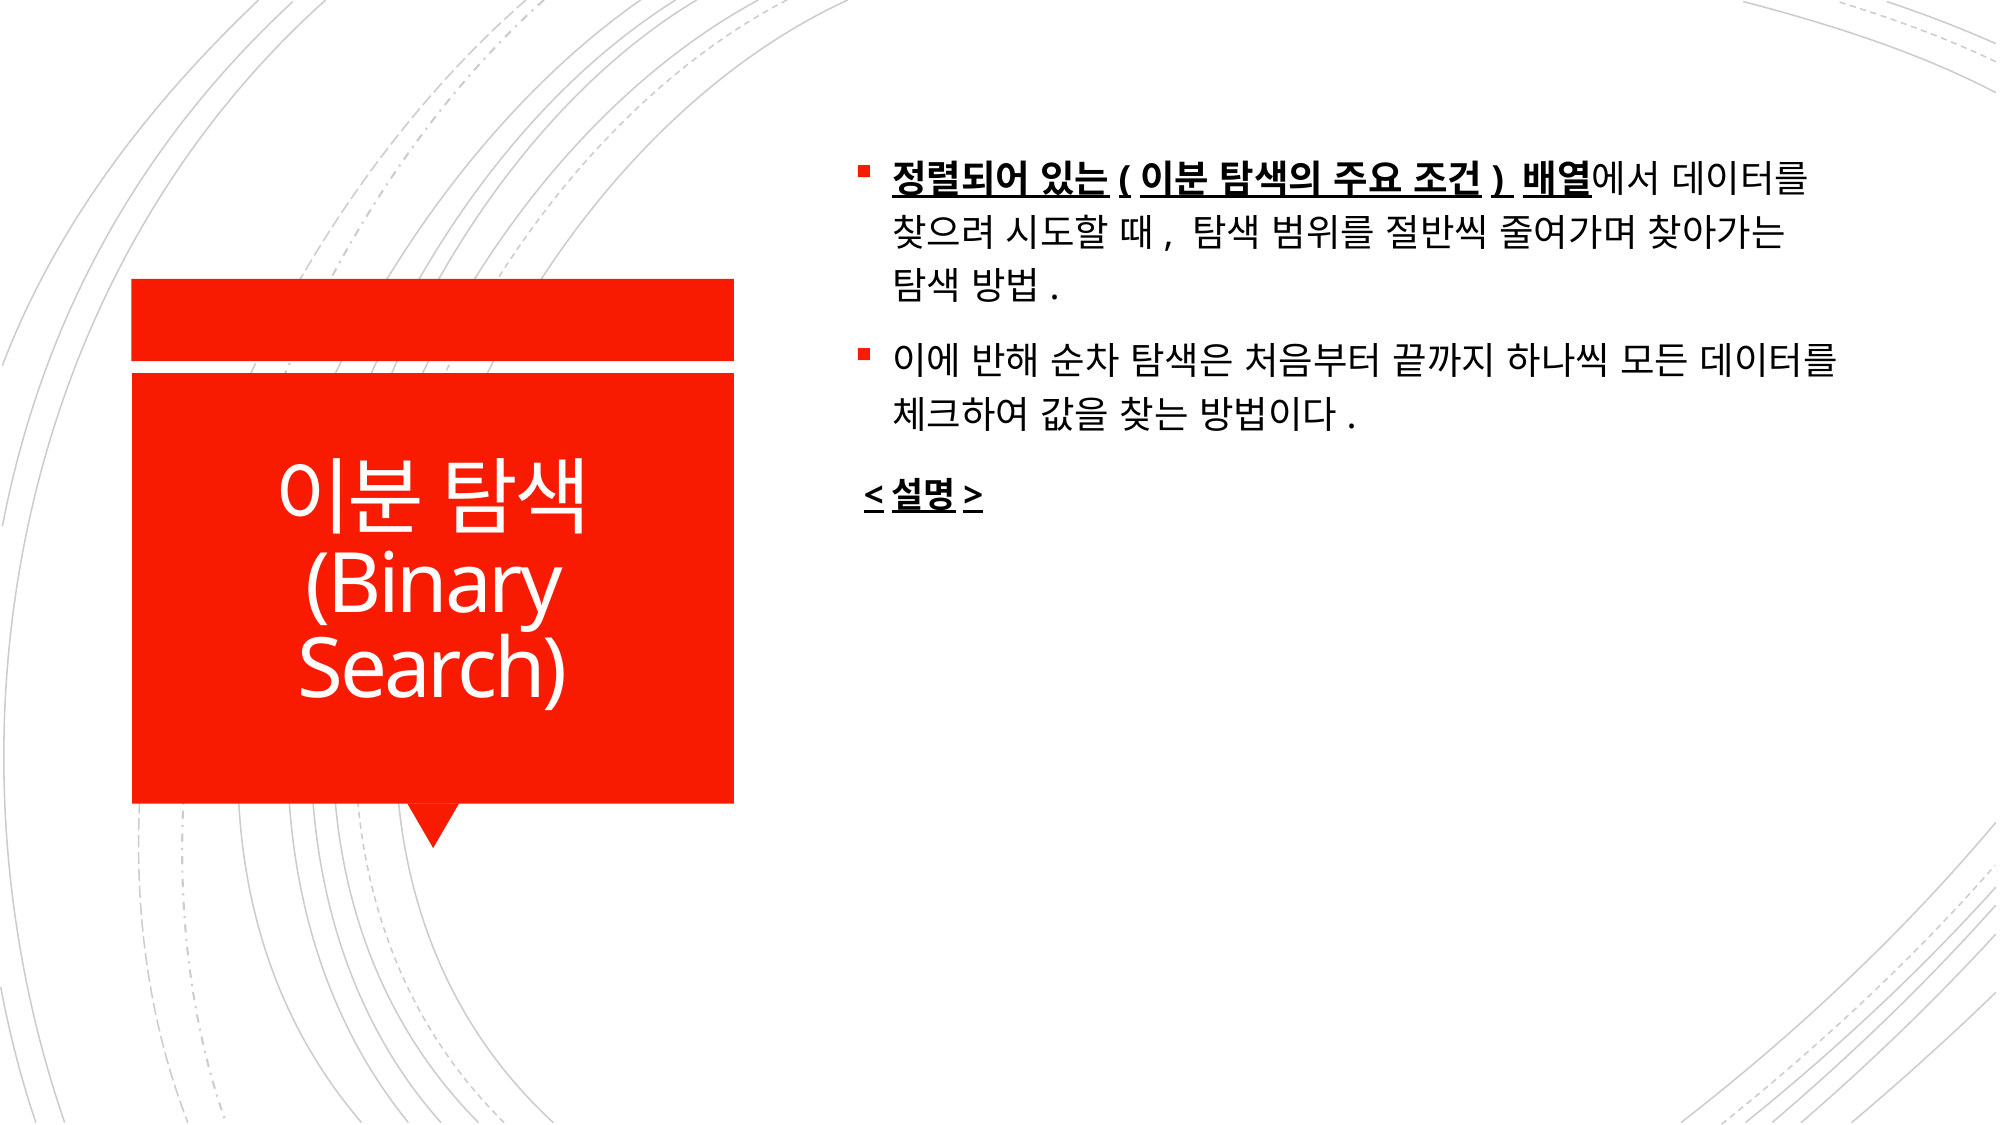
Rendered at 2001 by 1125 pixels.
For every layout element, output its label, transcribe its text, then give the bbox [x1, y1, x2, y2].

title 이분 탐색 (Binary Search) [145, 385, 720, 789]
text_box <설명> [848, 450, 1000, 529]
list 정렬되어 있는(이분 탐색의 주요 조건) 배열에서 데이터를 찾으려 시도할 때, 탐색 범위를 절반씩 줄여가며 찾아가는 탐색 방법. 이에 반해 순차 탐색은 처음부터 끝까지 하나씩 모든 데이터를 체크하여 값을 찾는 방법이다. [839, 131, 1871, 450]
